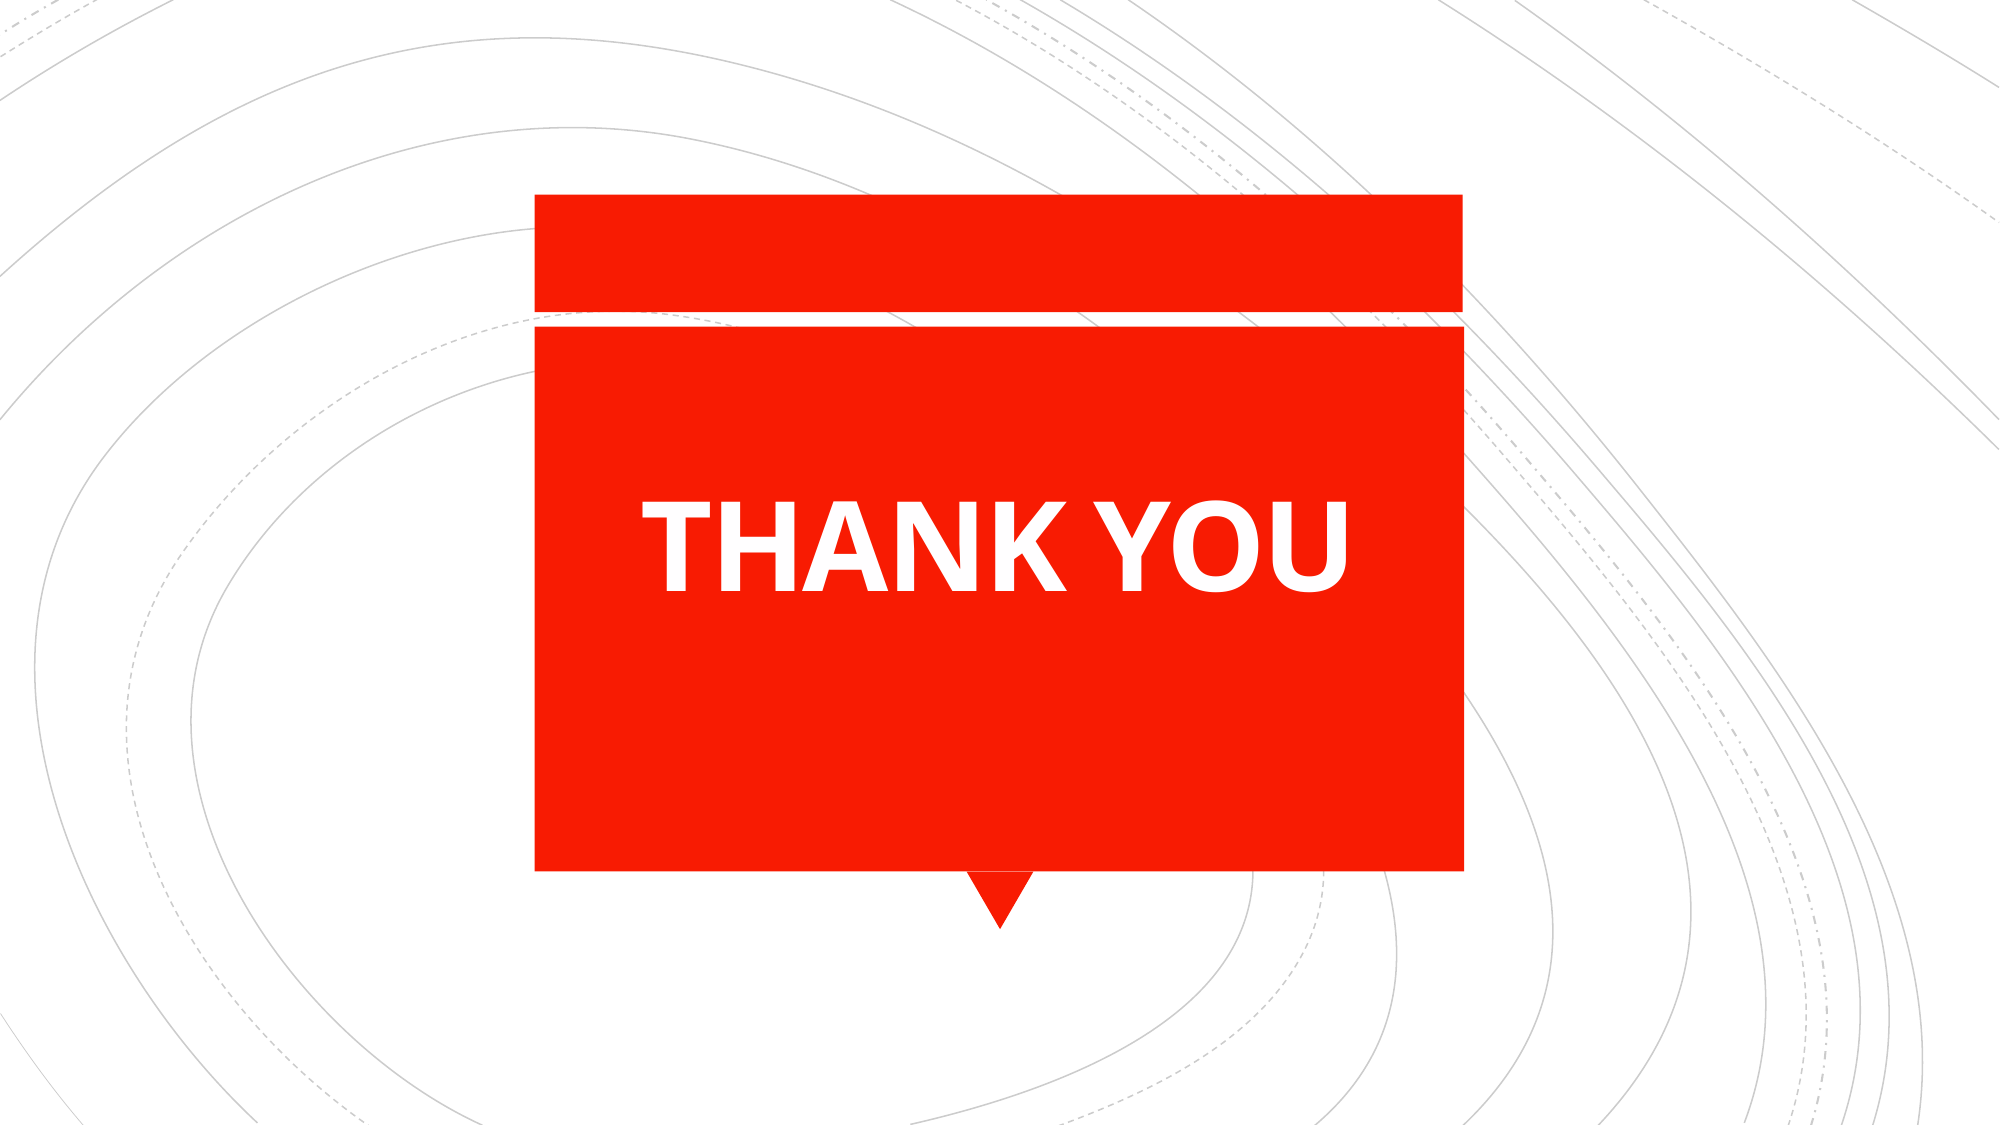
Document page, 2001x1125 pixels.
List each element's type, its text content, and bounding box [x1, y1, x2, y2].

title THANK YOU [548, 340, 1450, 618]
